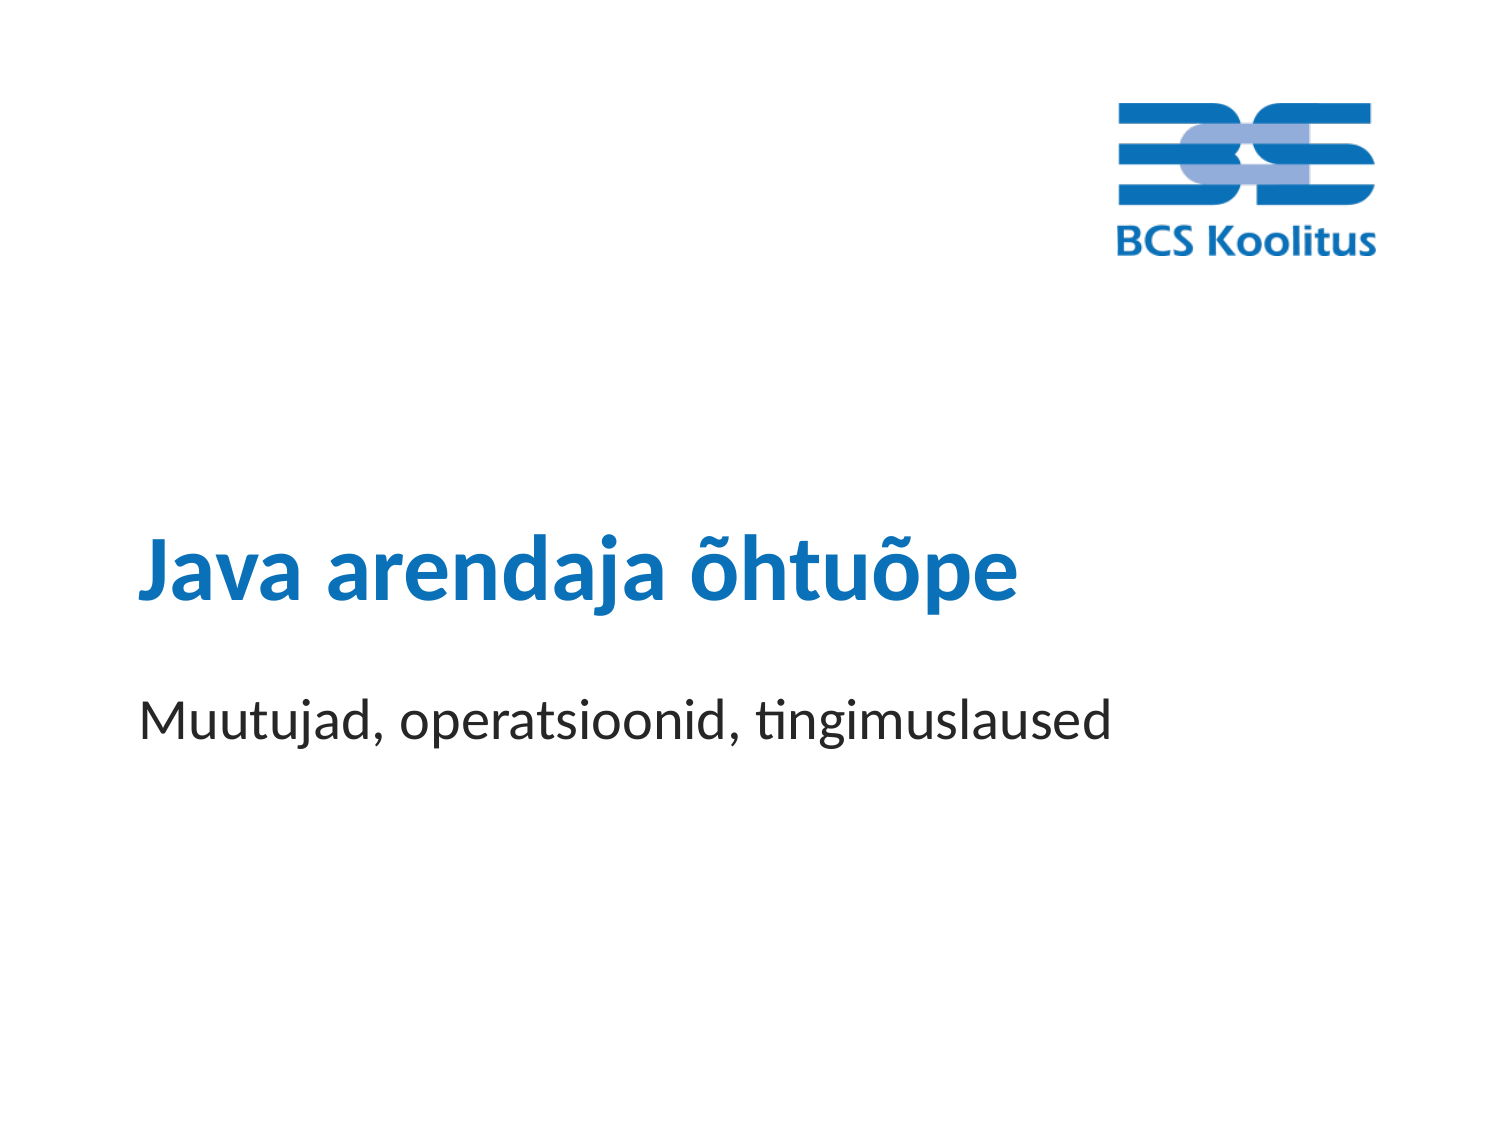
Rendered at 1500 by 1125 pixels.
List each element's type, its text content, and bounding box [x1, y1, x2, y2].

title Java arendaja õhtuõpe [123, 385, 1376, 627]
subtitle Muutujad, operatsioonid, tingimuslaused [123, 673, 1376, 891]
picture [1117, 103, 1376, 256]
